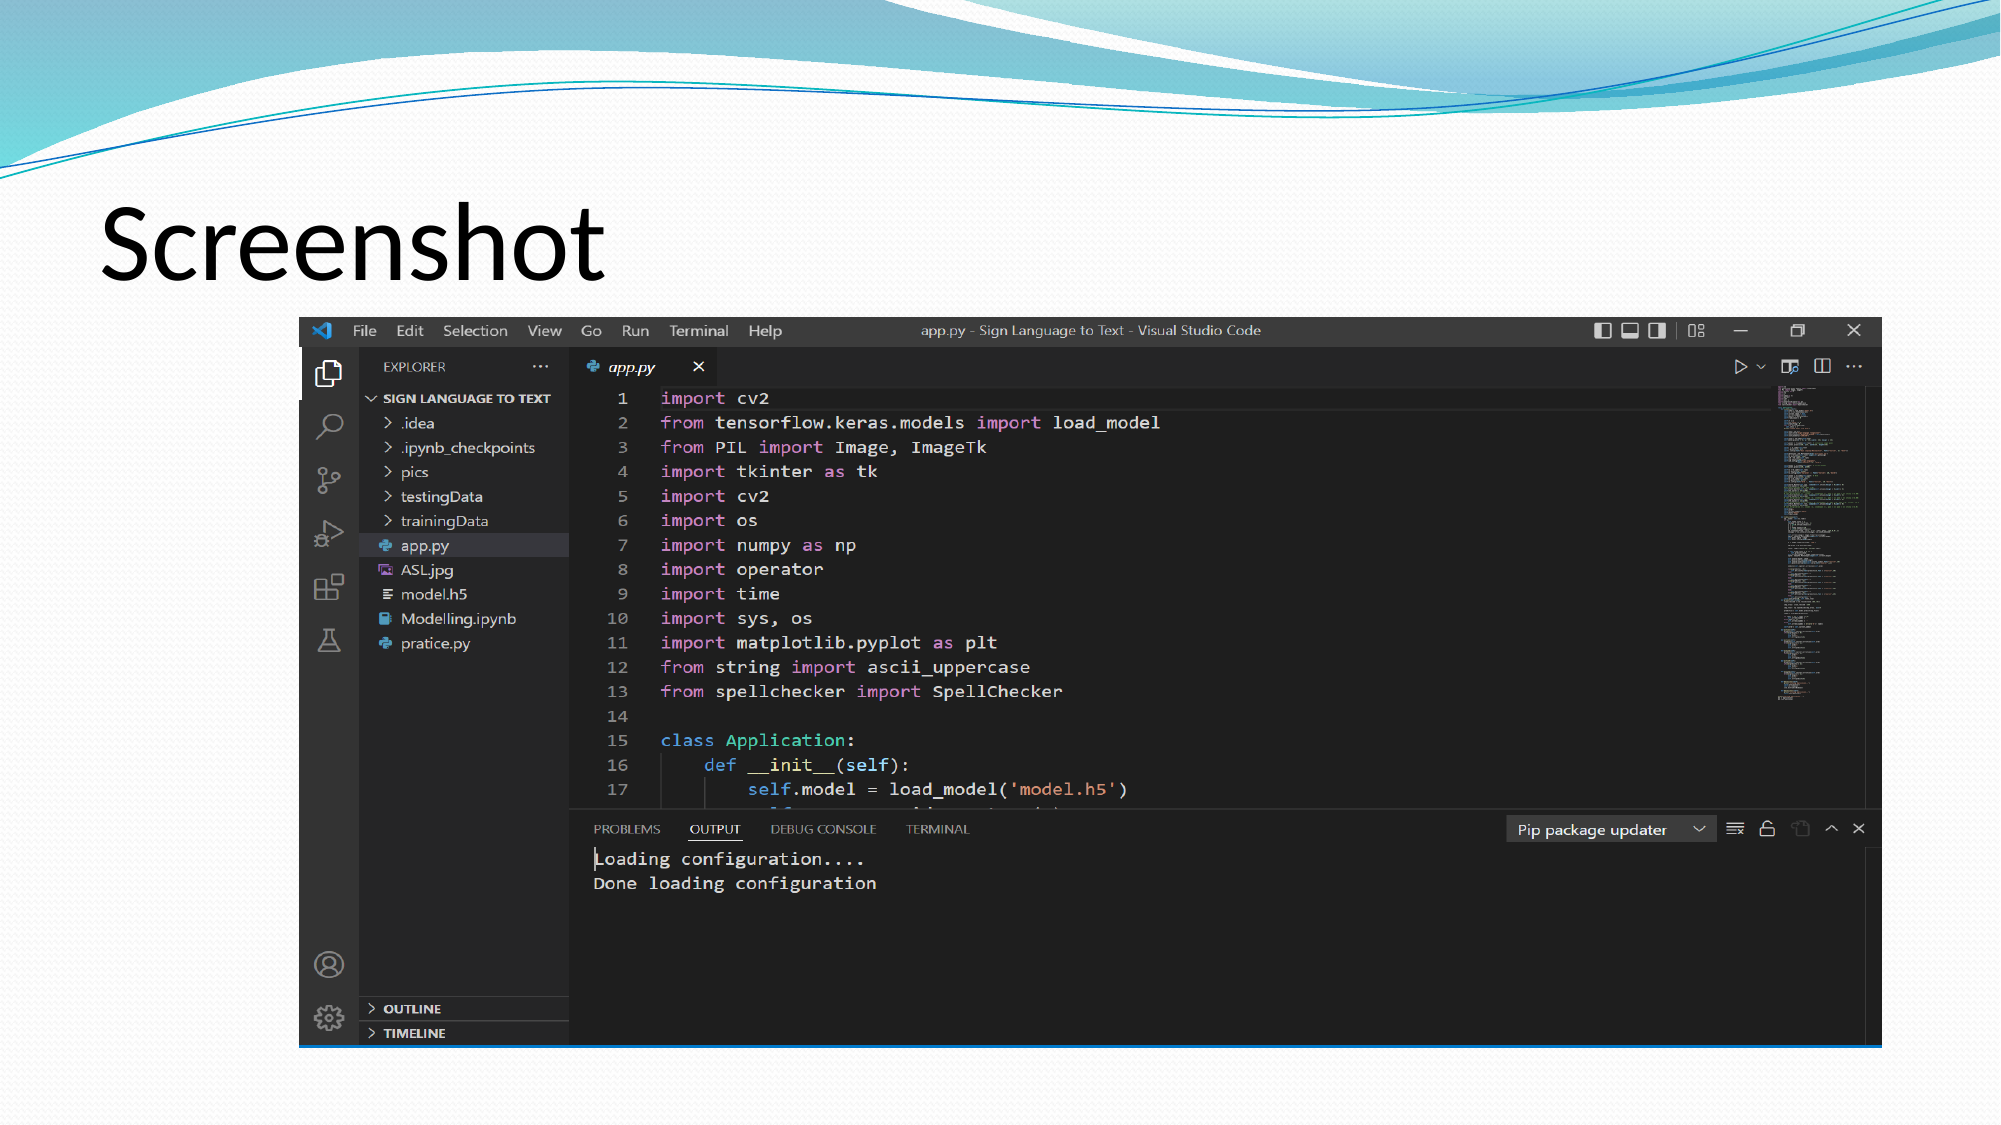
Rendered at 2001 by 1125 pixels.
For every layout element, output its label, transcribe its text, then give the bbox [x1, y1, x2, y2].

title Screenshot [99, 115, 1900, 303]
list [299, 317, 1882, 1048]
